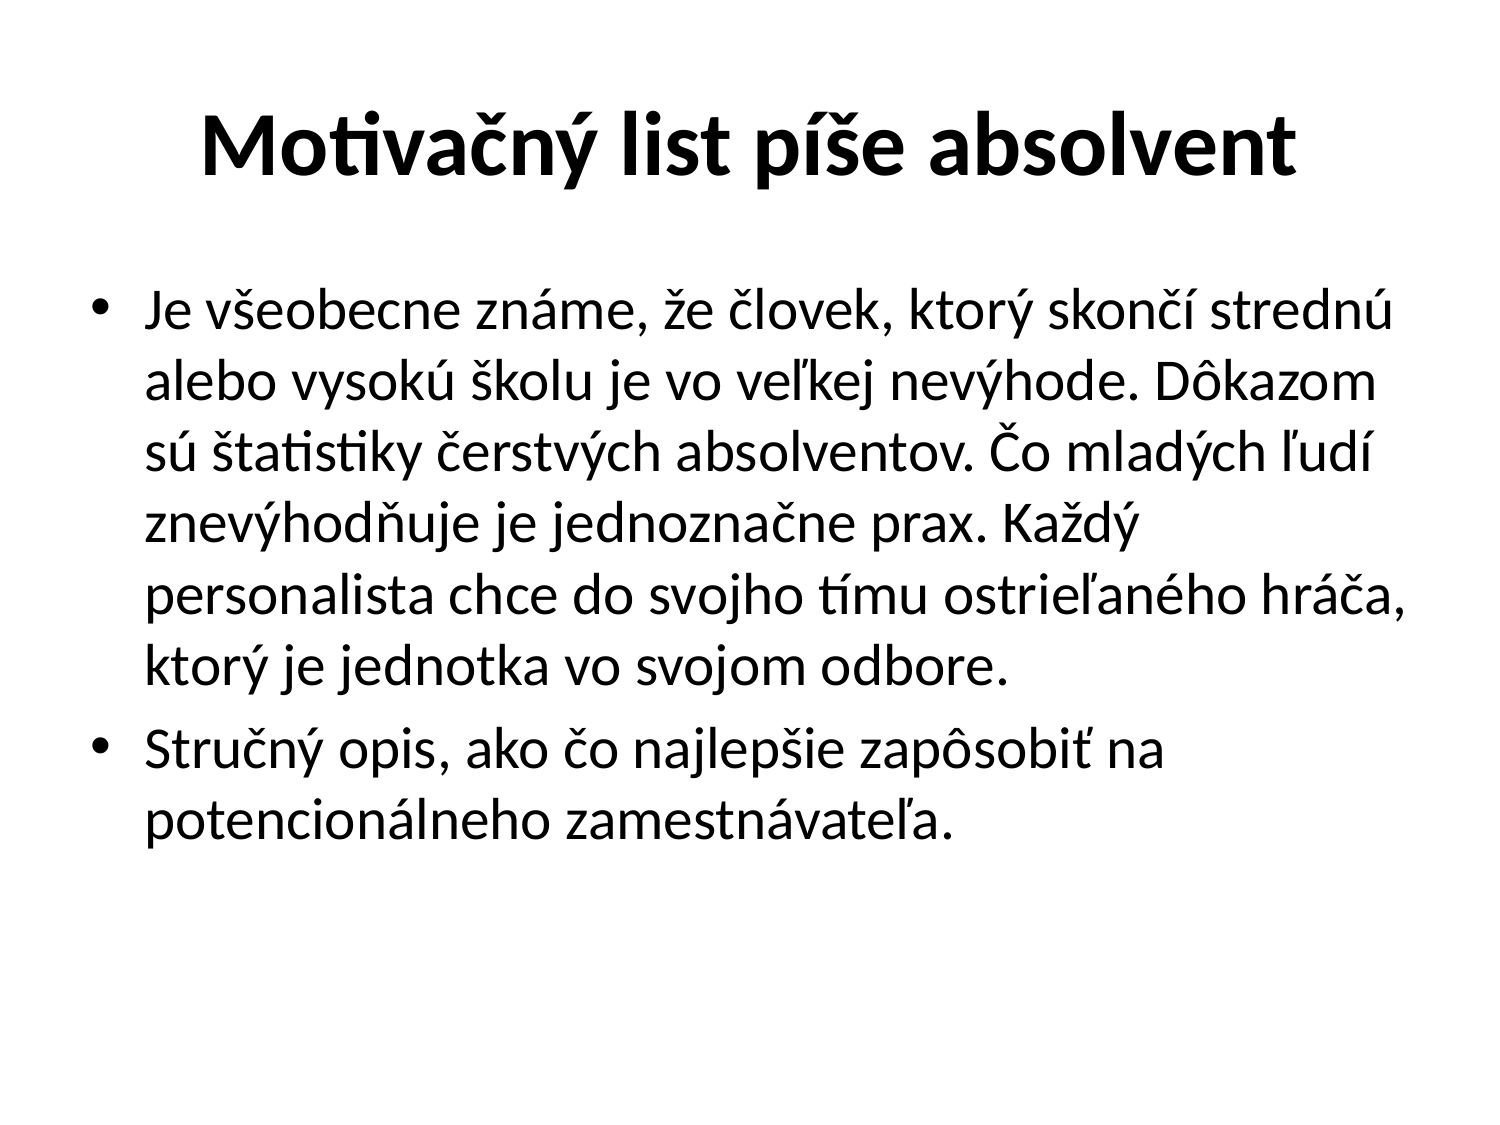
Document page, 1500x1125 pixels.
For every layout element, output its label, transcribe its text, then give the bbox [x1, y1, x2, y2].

title Motivačný list píše absolvent [75, 45, 1425, 233]
list Je všeobecne známe, že človek, ktorý skončí strednú alebo vysokú školu je vo veľkej nevýhode. Dôkazom sú štatistiky čerstvých absolventov. Čo mladých ľudí znevýhodňuje je jednoznačne prax. Každý personalista chce do svojho tímu ostrieľaného hráča, ktorý je jednotka vo svojom odbore. Stručný opis, ako čo najlepšie zapôsobiť na potencionálneho zamestnávateľa. [75, 262, 1425, 1005]
